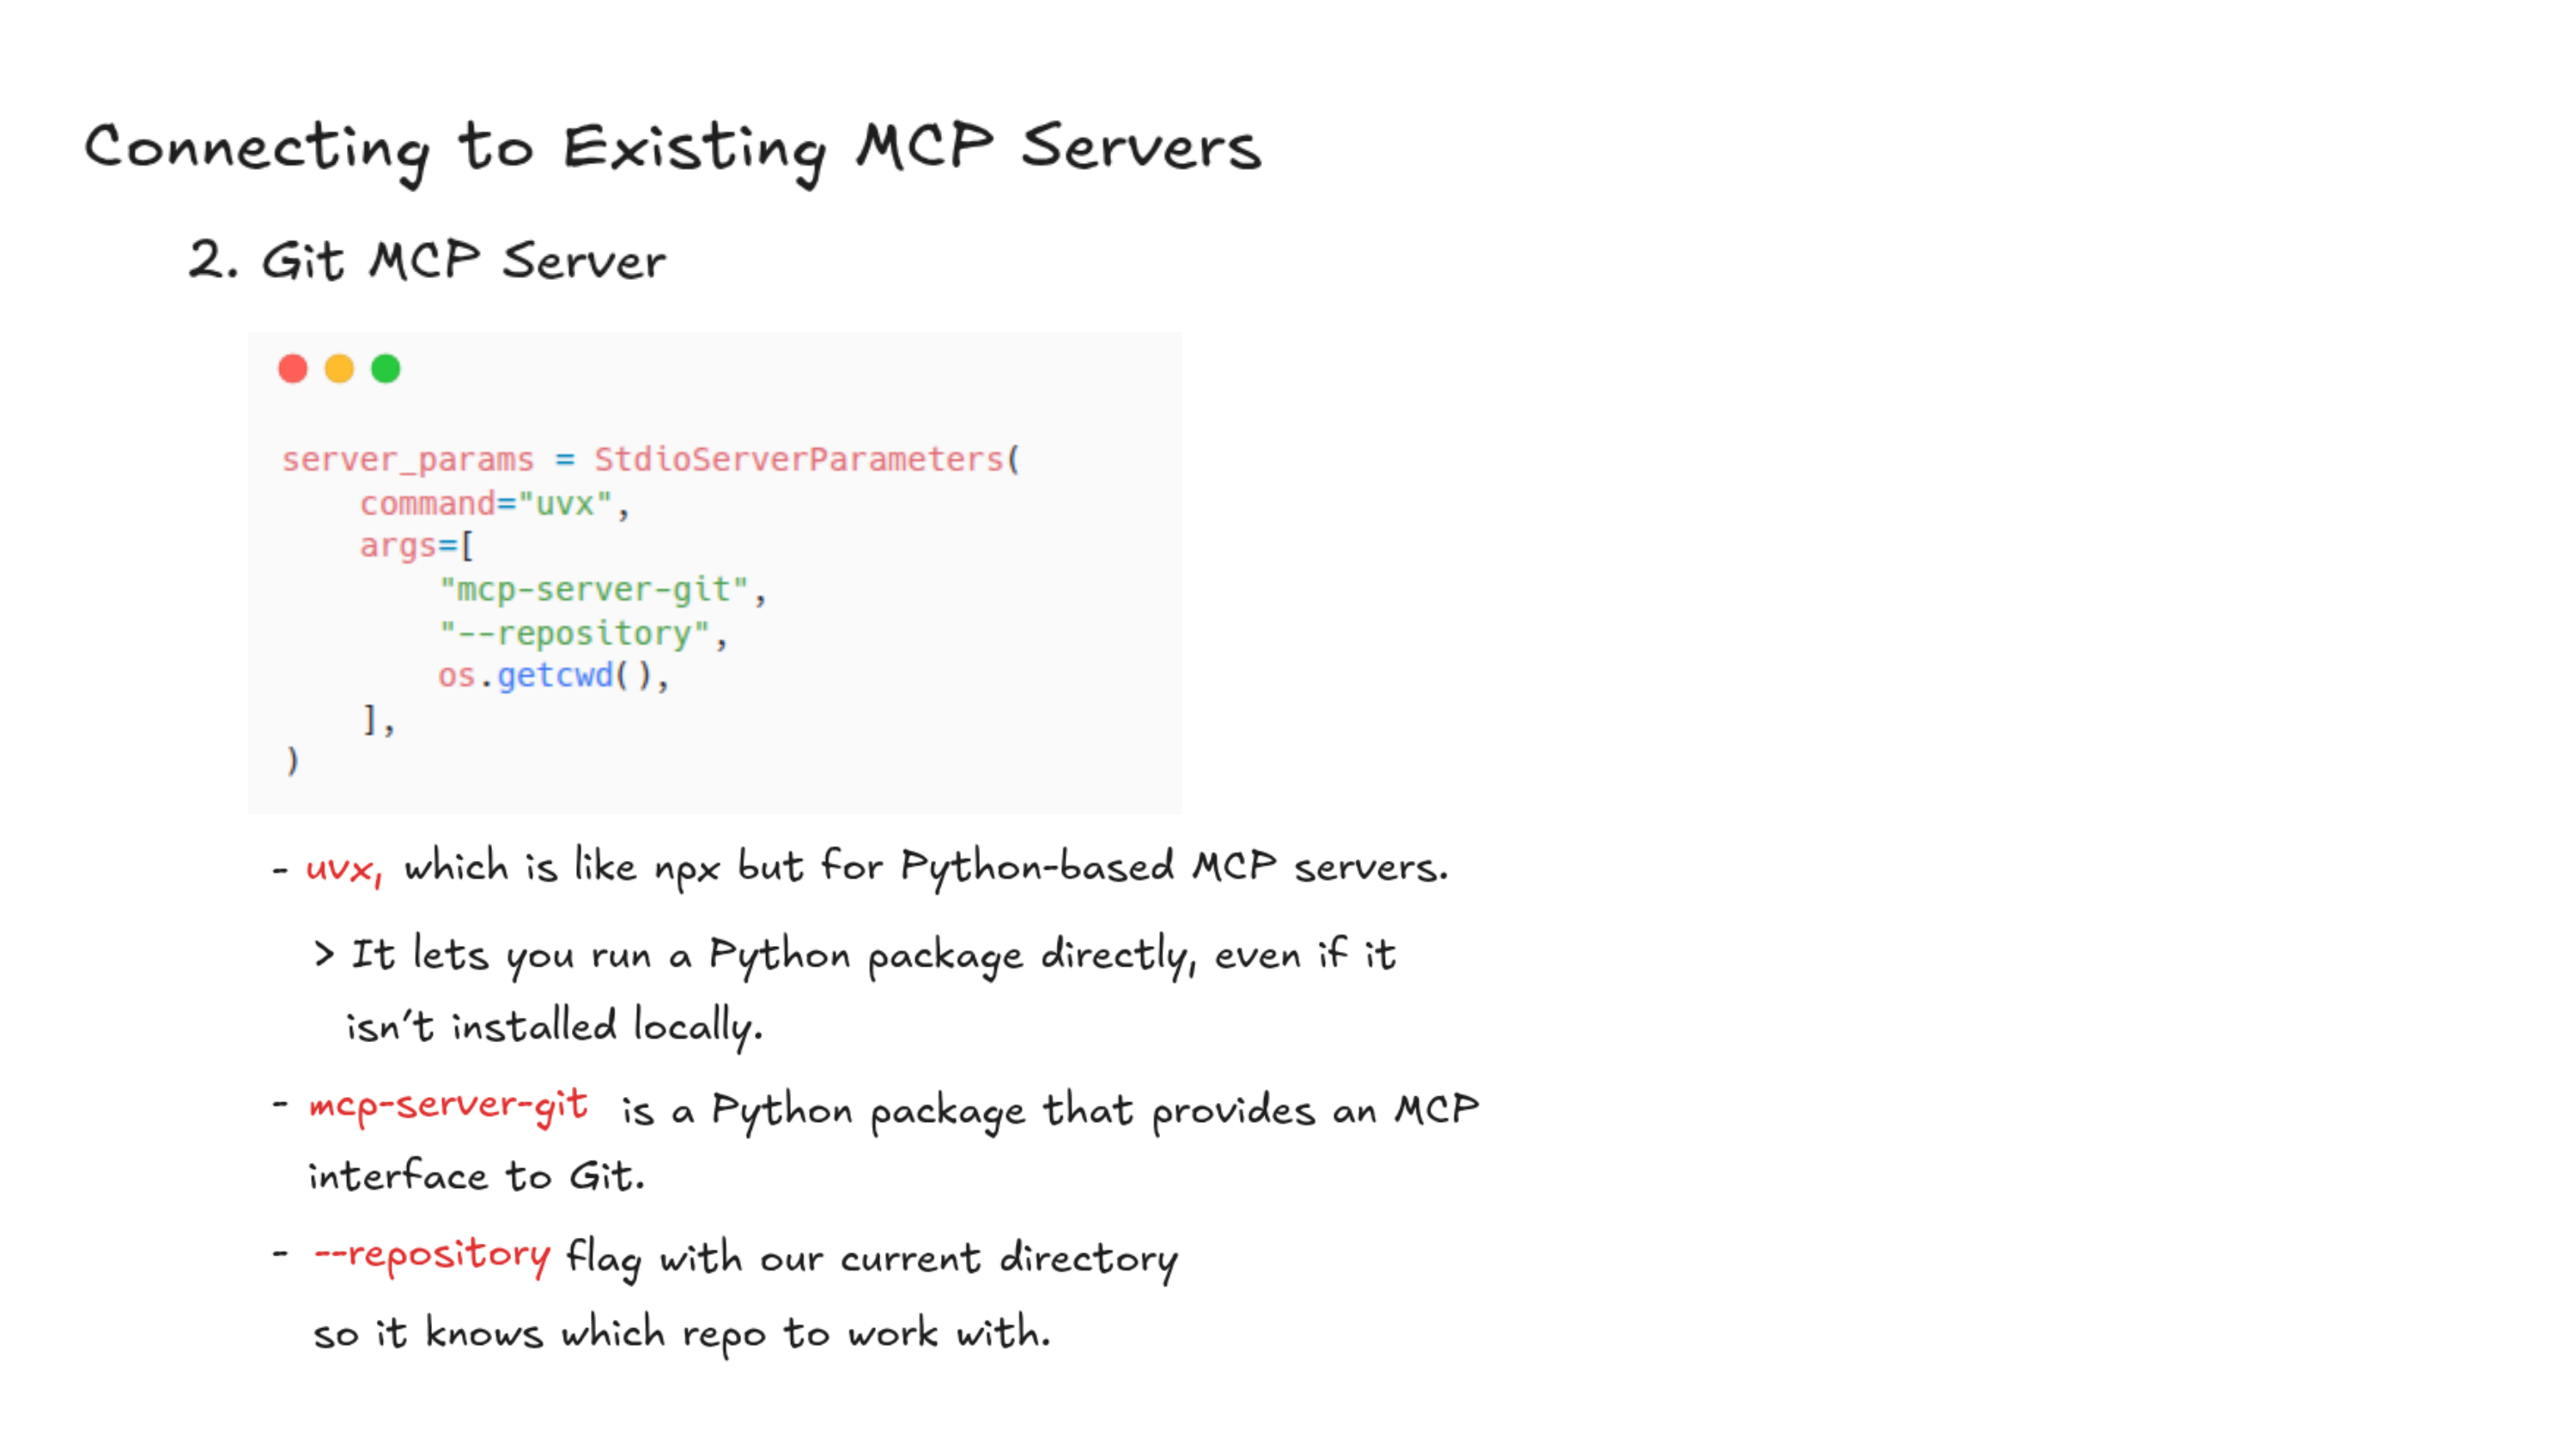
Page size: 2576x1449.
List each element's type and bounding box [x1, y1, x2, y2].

text_box [159, 210, 710, 311]
text_box [69, 86, 1289, 239]
text_box [247, 332, 1182, 815]
text_box [247, 835, 1519, 1384]
